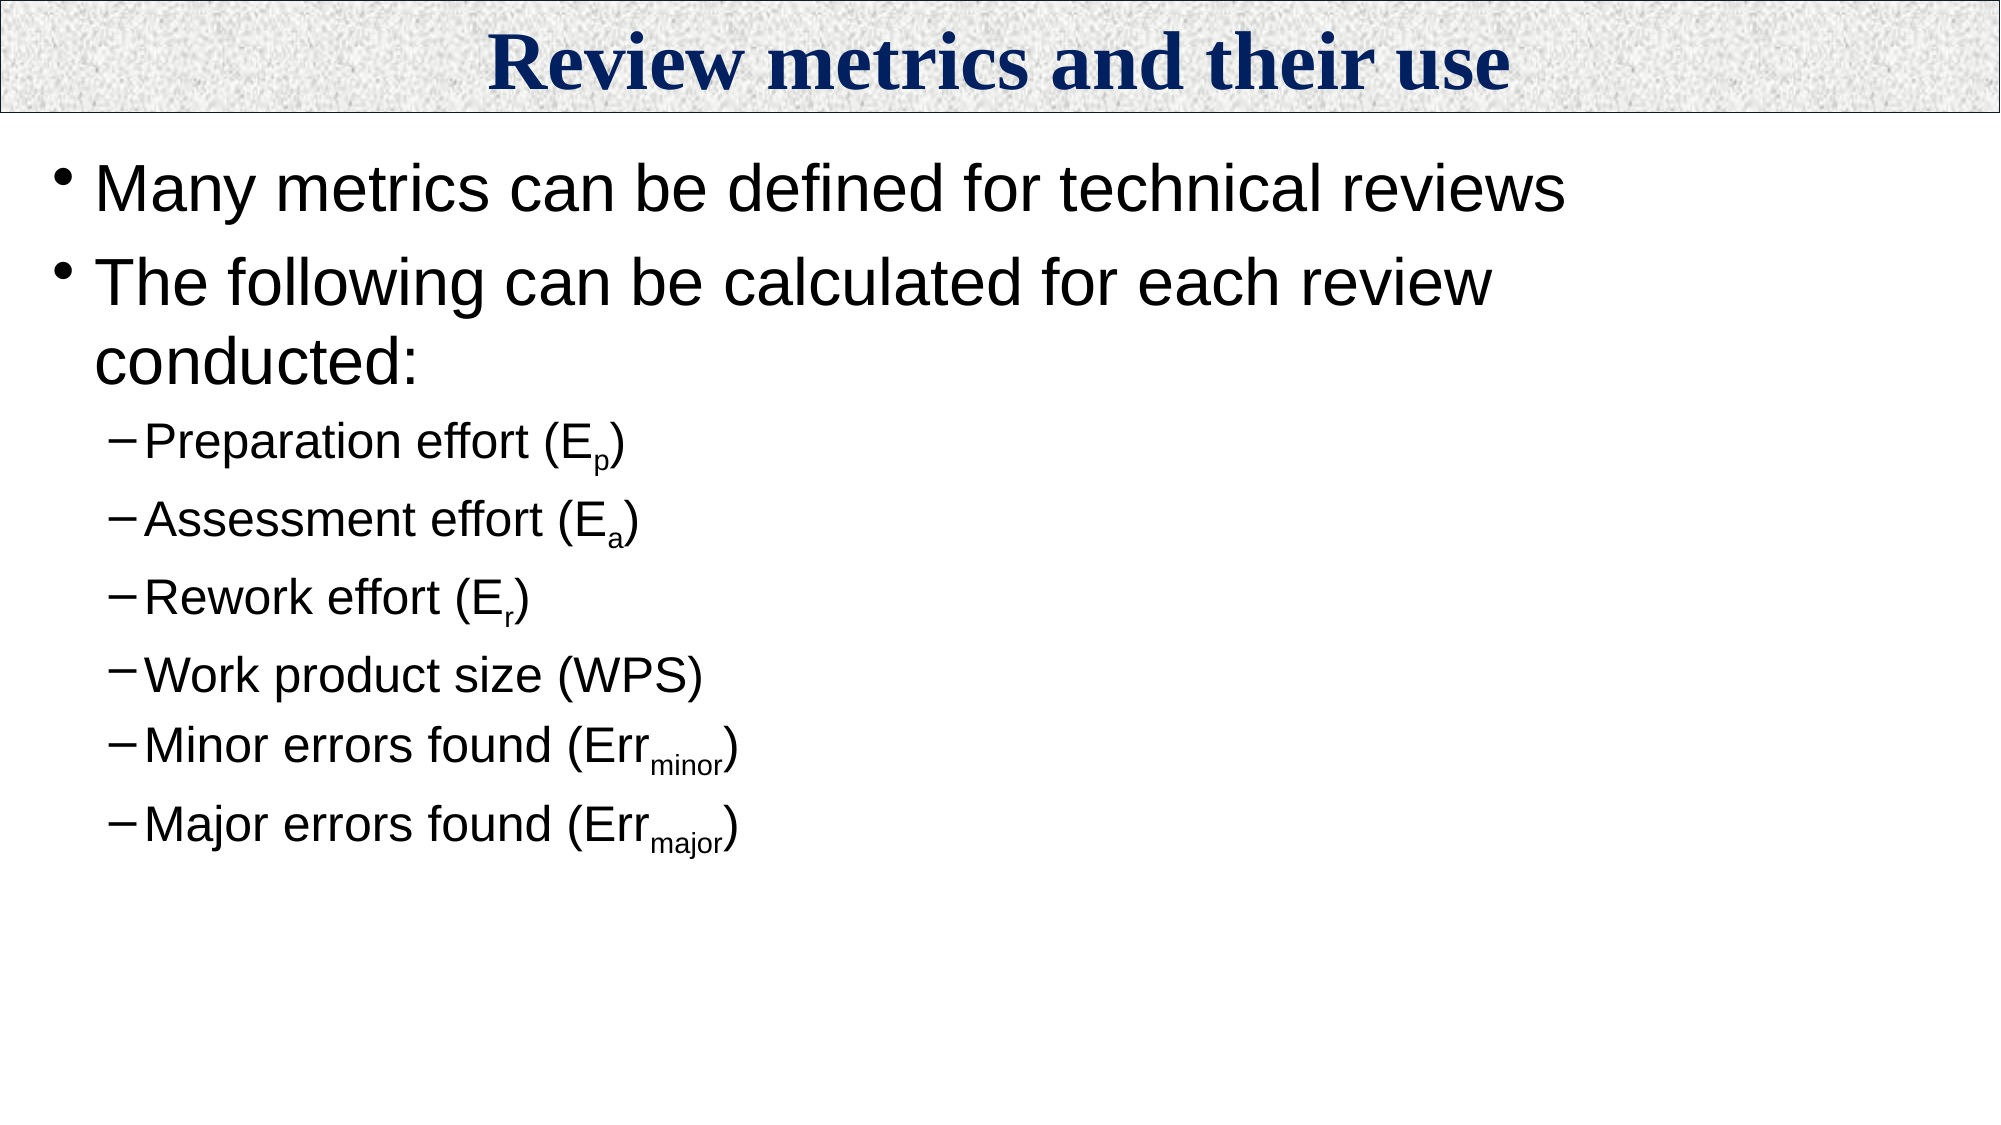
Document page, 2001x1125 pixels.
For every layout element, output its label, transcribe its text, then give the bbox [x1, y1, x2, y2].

title Review metrics and their use [0, 0, 2000, 113]
list Many metrics can be defined for technical reviews The following can be calculated for each review conducted: Preparation effort (Ep) Assessment effort (Ea) Rework effort (Er) Work product size (WPS) Minor errors found (Errminor) Major errors found (Errmajor) [37, 137, 1838, 880]
